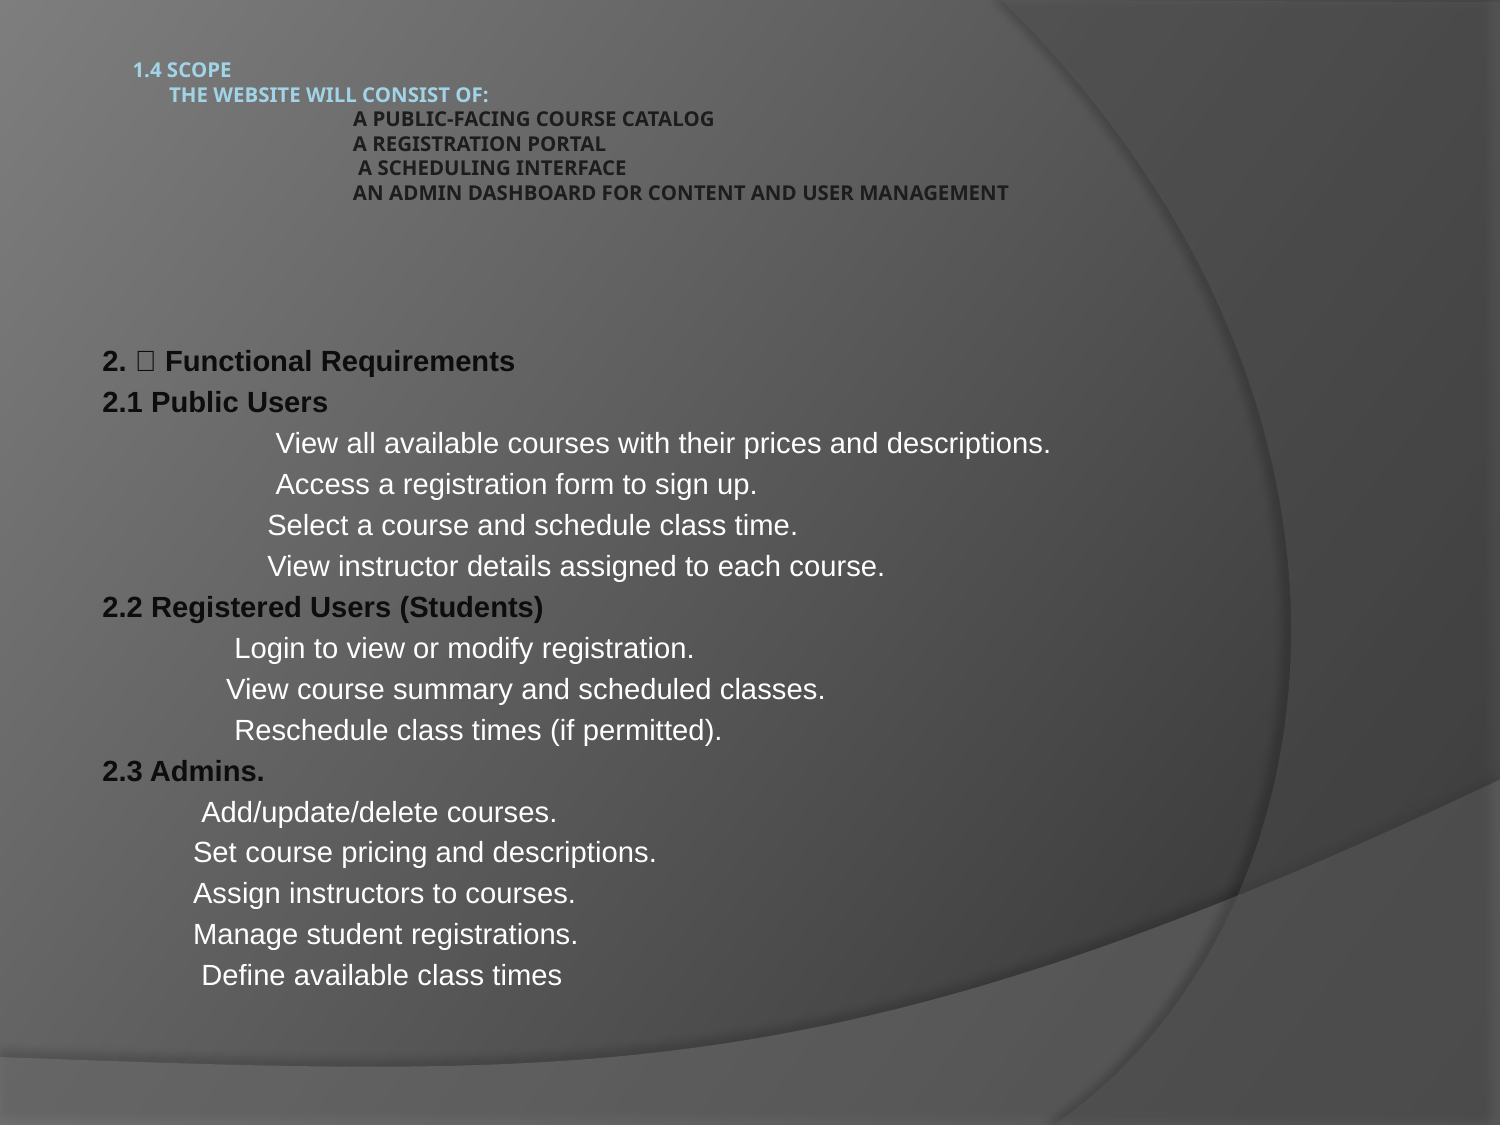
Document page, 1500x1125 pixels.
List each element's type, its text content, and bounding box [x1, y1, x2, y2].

subtitle 2. ✅ Functional Requirements 2.1 Public Users View all available courses with their prices and descriptions. Access a registration form to sign up. Select a course and schedule class time. View instructor details assigned to each course. 2.2 Registered Users (Students) Login to view or modify registration. View course summary and scheduled classes. Reschedule class times (if permitted). 2.3 Admins. Add/update/delete courses. Set course pricing and descriptions. Assign instructors to courses. Manage student registrations. Define available class times [87, 275, 1450, 1050]
title 1.4 Scope The website will consist of: A public-facing course catalog A registration portal A scheduling interface An admin dashboard for content and user management [125, 50, 1388, 238]
